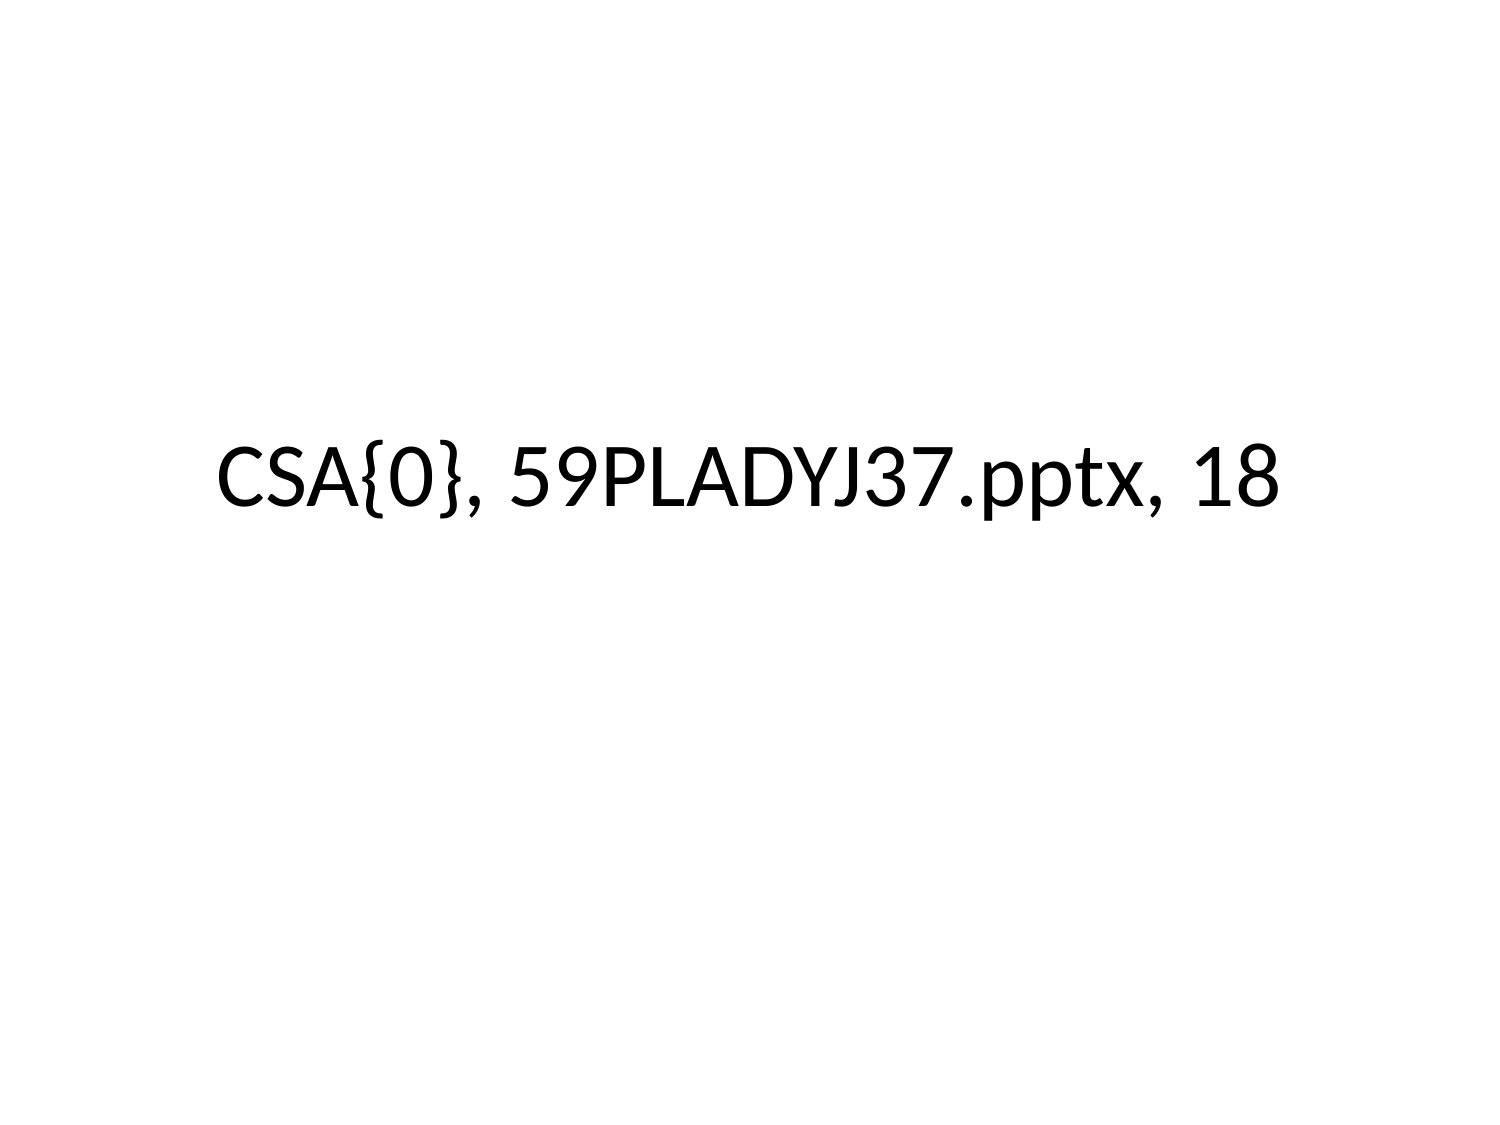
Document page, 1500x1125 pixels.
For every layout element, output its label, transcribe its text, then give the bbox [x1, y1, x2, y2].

title CSA{0}, 59PLADYJ37.pptx, 18 [112, 349, 1388, 591]
